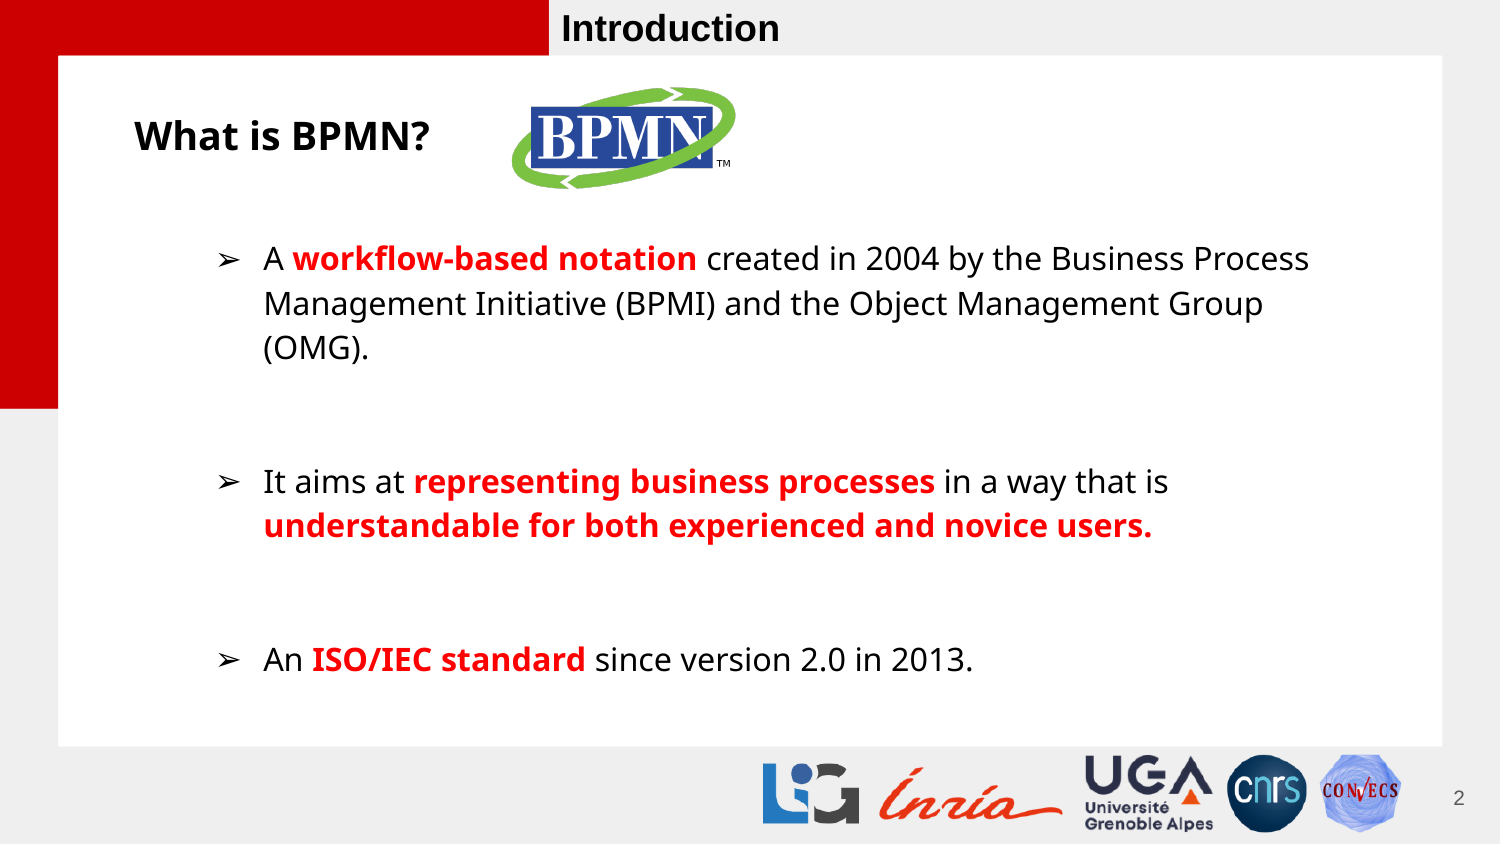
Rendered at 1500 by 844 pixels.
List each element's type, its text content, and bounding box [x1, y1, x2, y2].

picture [0, 0, 1500, 844]
text_box What is BPMN? A workflow-based notation created in 2004 by the Business Process Management Initiative (BPMI) and the Object Management Group (OMG). It aims at representing business processes in a way that is understandable for both experienced and novice users. An ISO/IEC standard since version 2.0 in 2013. [119, 88, 1381, 744]
slide_number ‹#› [1389, 764, 1480, 830]
text_box Introduction [546, 0, 1441, 55]
